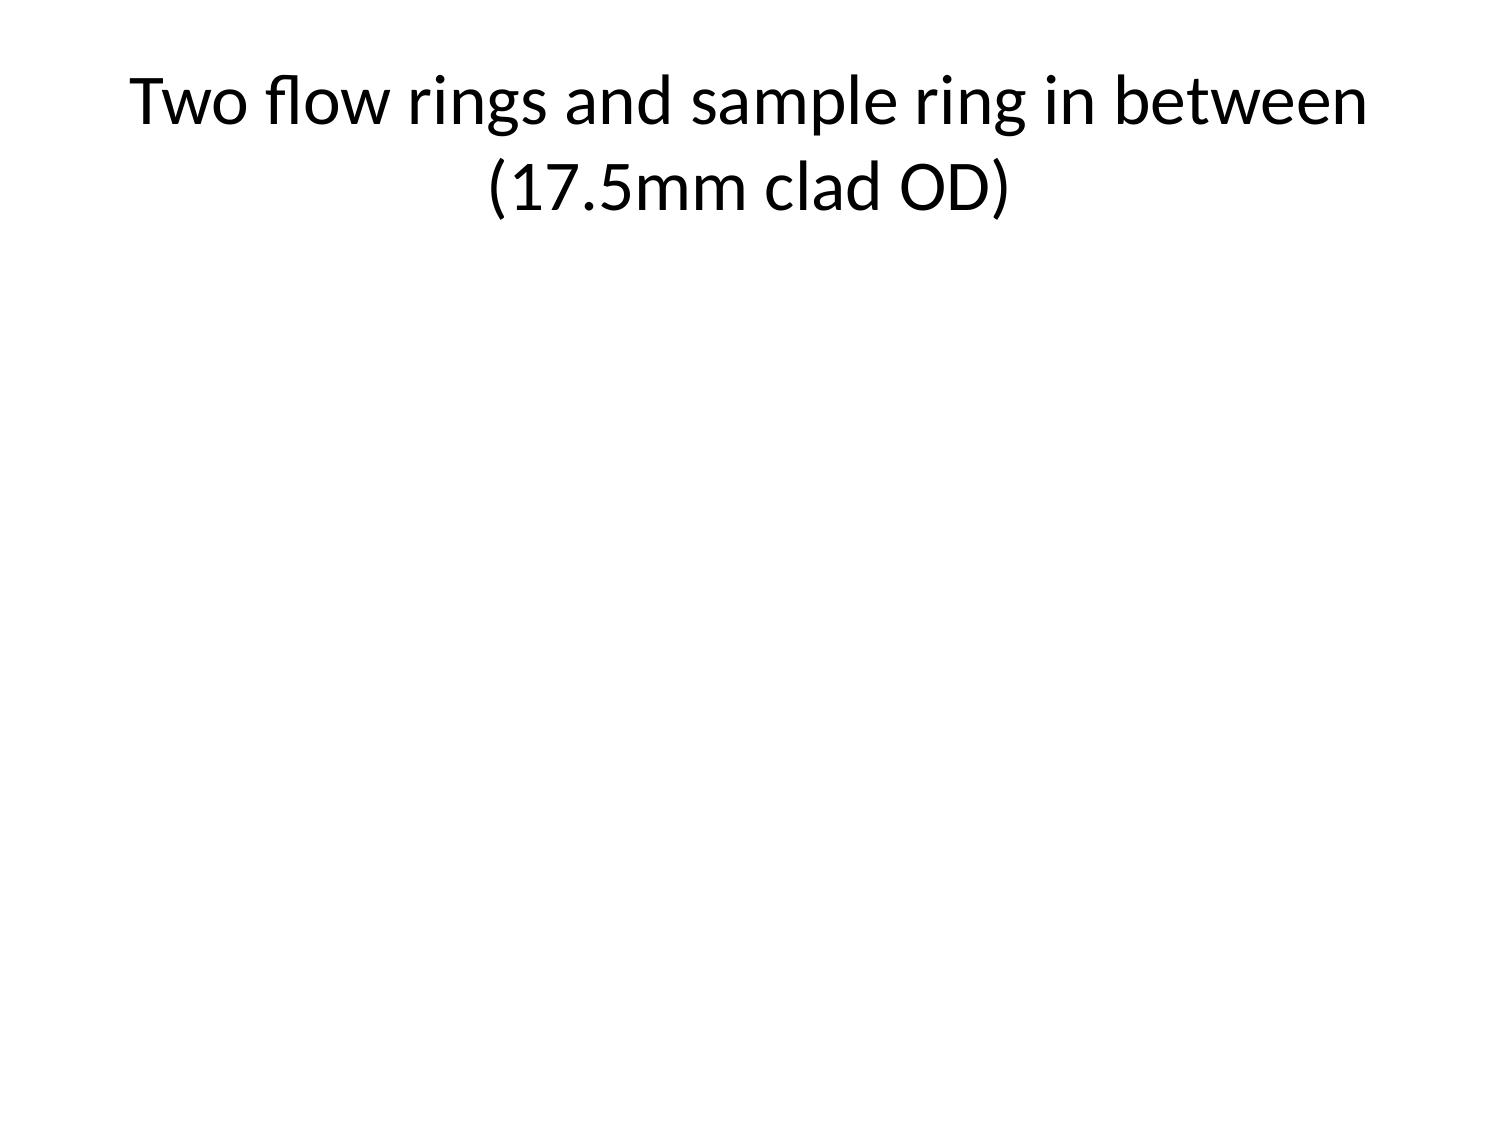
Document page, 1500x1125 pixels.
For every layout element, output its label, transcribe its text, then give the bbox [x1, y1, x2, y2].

title Two flow rings and sample ring in between (17.5mm clad OD) [75, 45, 1425, 233]
